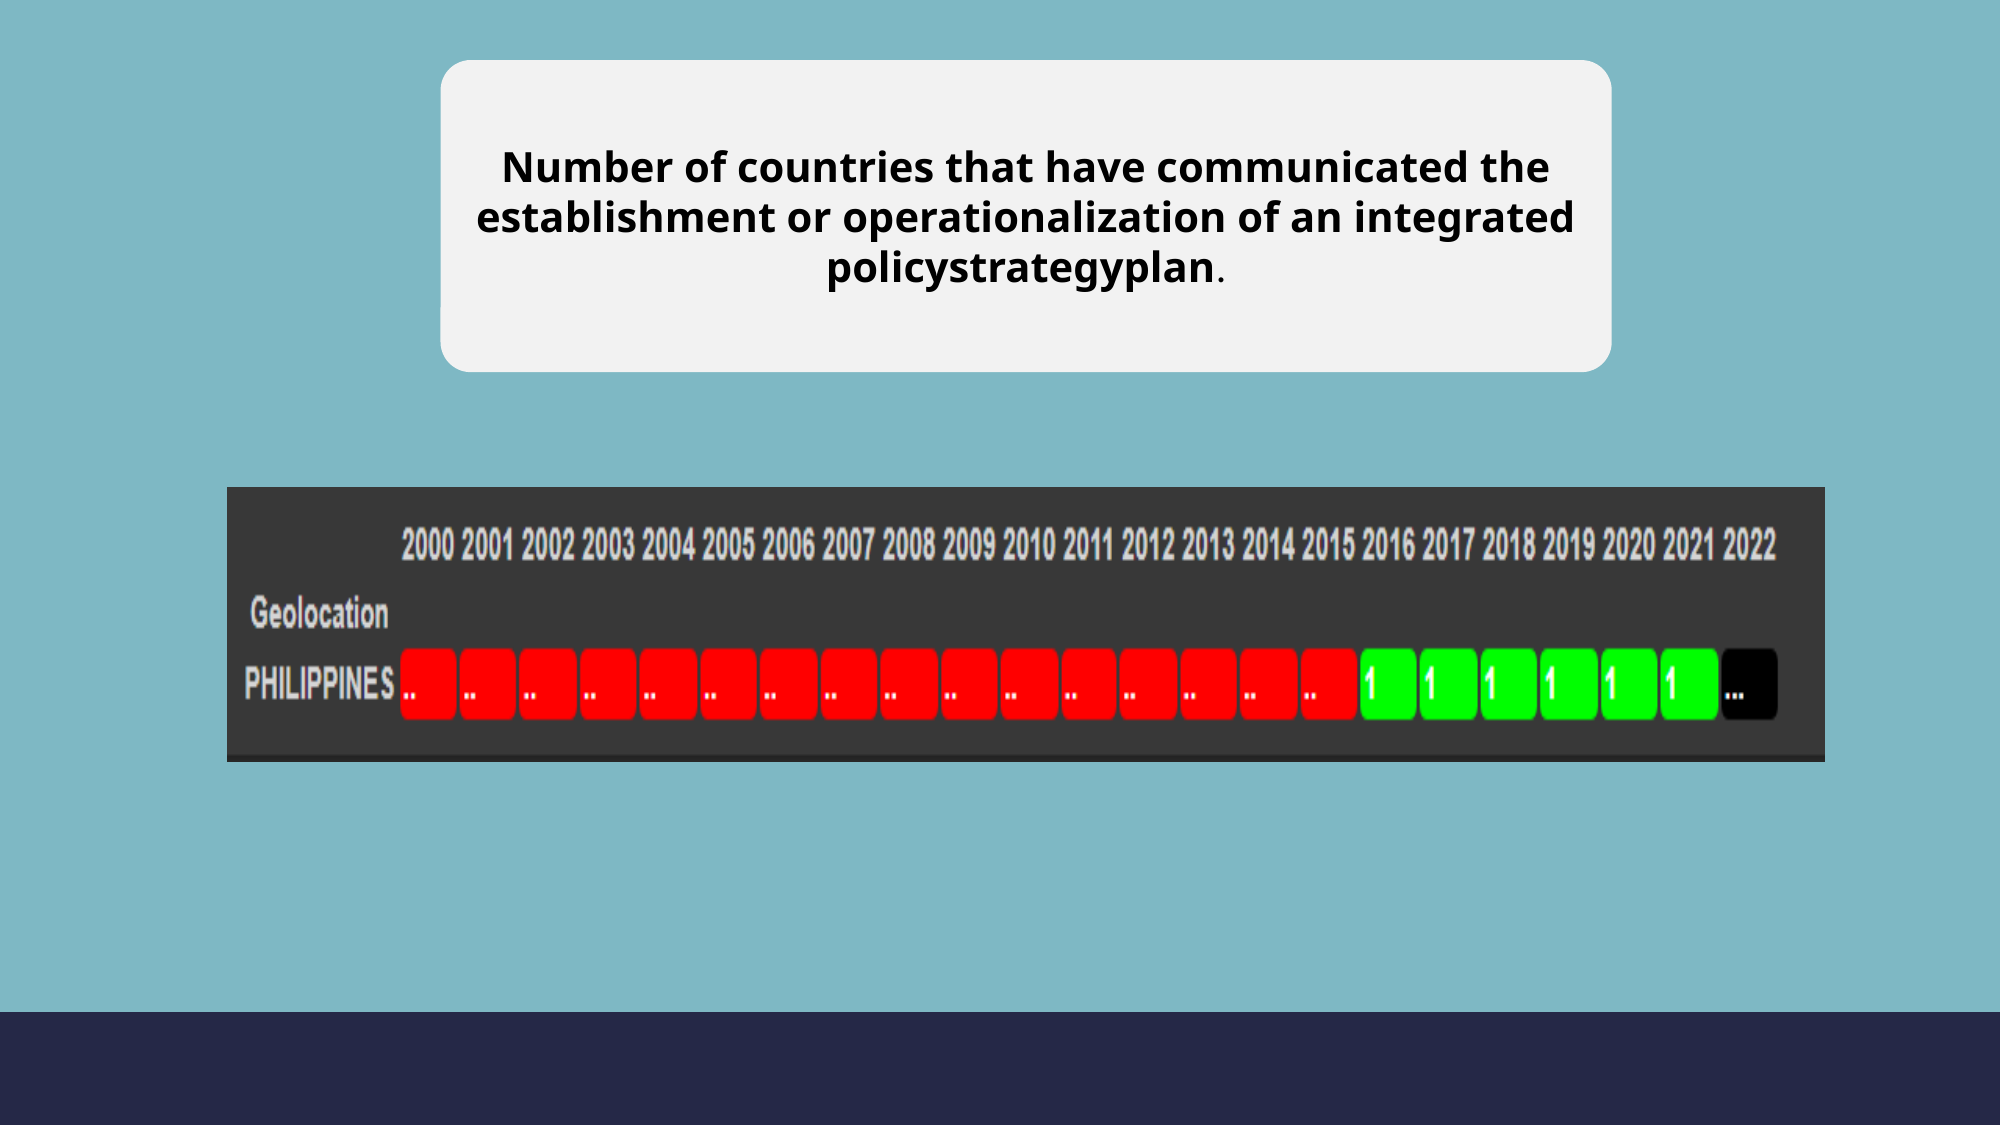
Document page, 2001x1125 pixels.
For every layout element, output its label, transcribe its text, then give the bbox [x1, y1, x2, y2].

text_box Number of countries that have communicated the establishment or operationalization of an integrated policystrategyplan. [439, 58, 1613, 374]
text_box [0, 1013, 2000, 1125]
text_box [0, 0, 2000, 1013]
picture [227, 487, 1825, 762]
